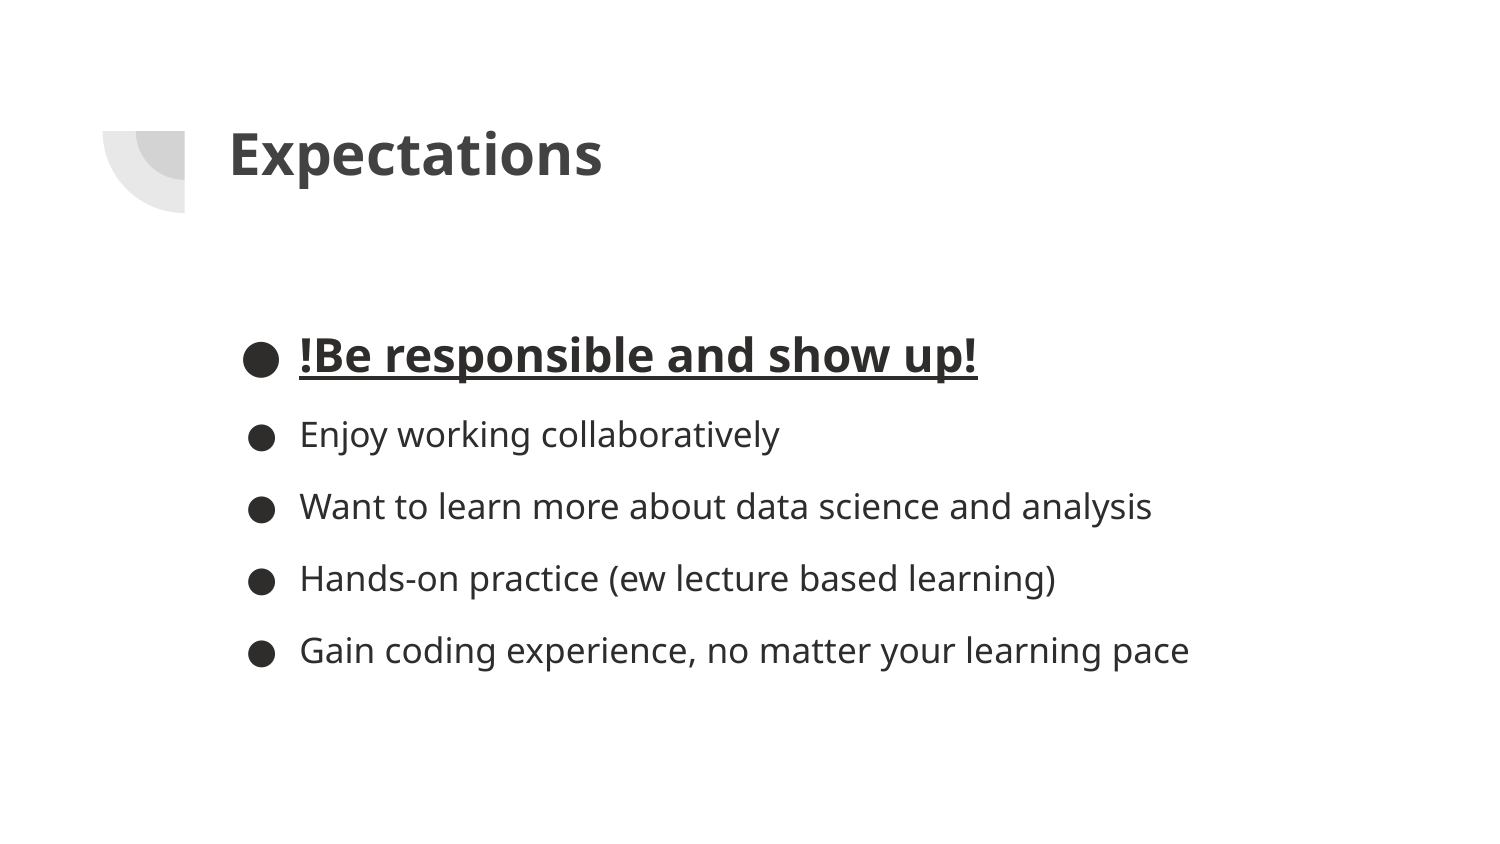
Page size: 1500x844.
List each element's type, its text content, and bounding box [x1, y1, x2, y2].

title Expectations [213, 98, 1368, 263]
list !Be responsible and show up! Enjoy working collaboratively Want to learn more about data science and analysis Hands-on practice (ew lecture based learning) Gain coding experience, no matter your learning pace [213, 275, 1368, 693]
